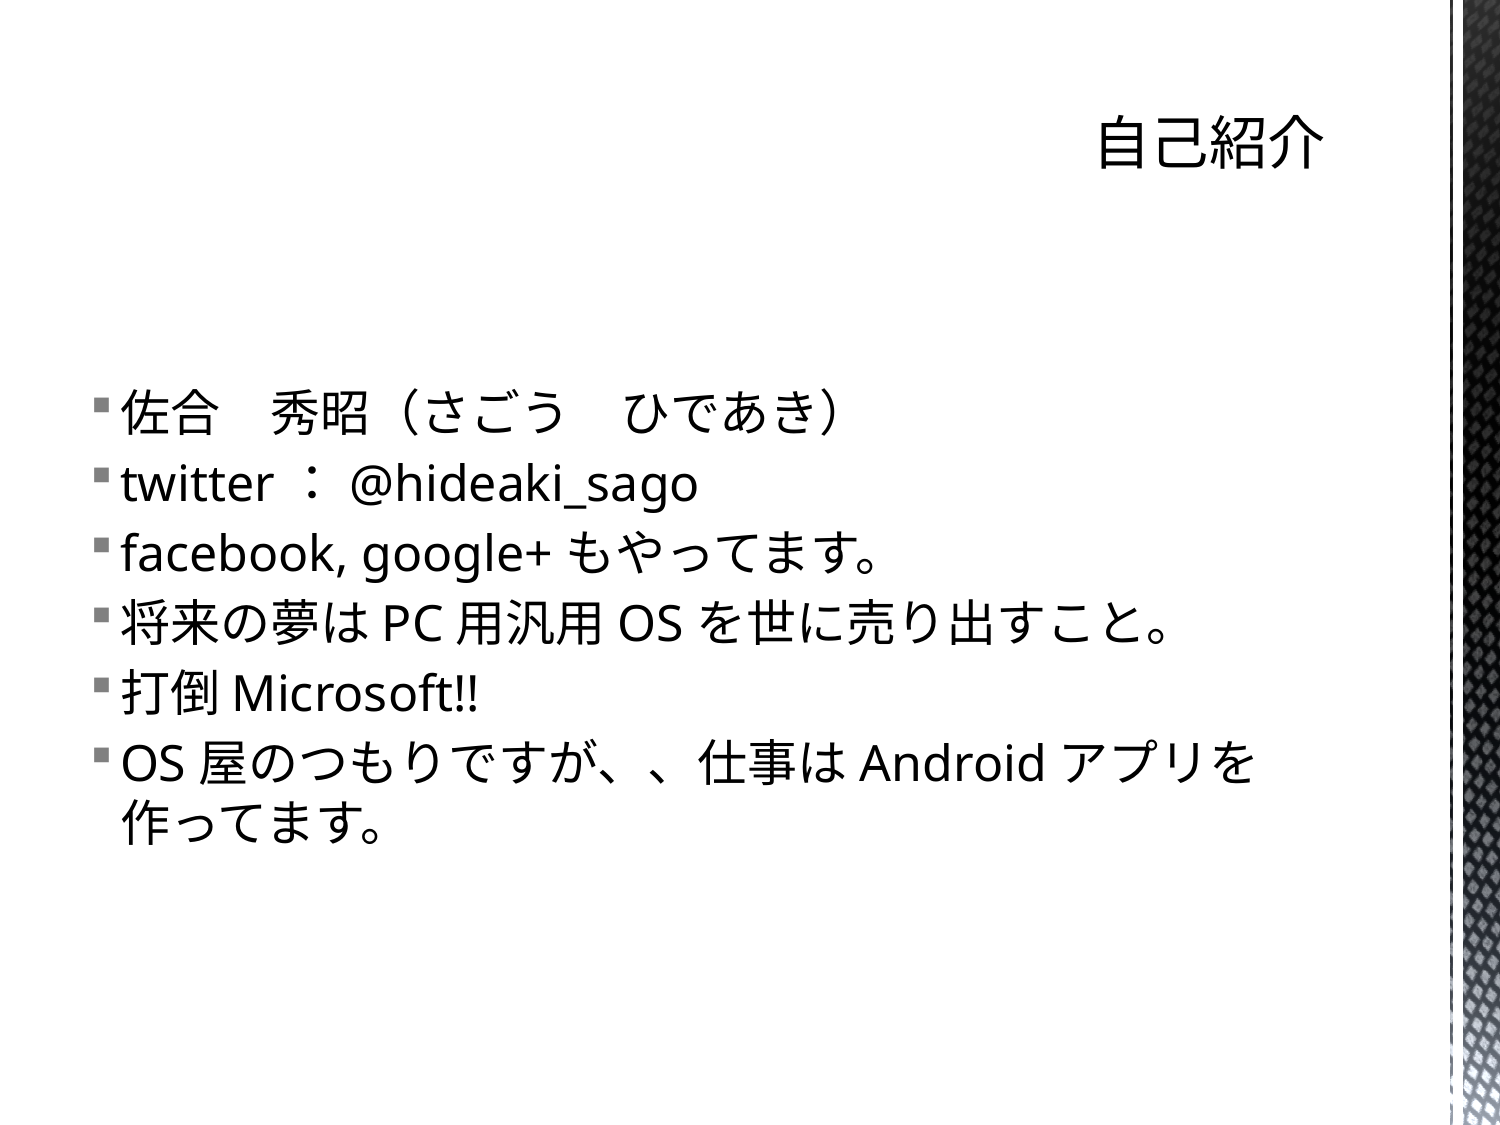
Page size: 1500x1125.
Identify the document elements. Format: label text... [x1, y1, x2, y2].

picture [1447, 0, 1500, 1125]
title 自己紹介 [88, 75, 1341, 209]
list 佐合 秀昭（さごう ひであき） twitter：@hideaki_sago facebook, google+もやってます。 将来の夢はPC用汎用OSを世に売り出すこと。 打倒Microsoft!! OS屋のつもりですが、、仕事はAndroidアプリを作ってます。 [75, 219, 1341, 1013]
